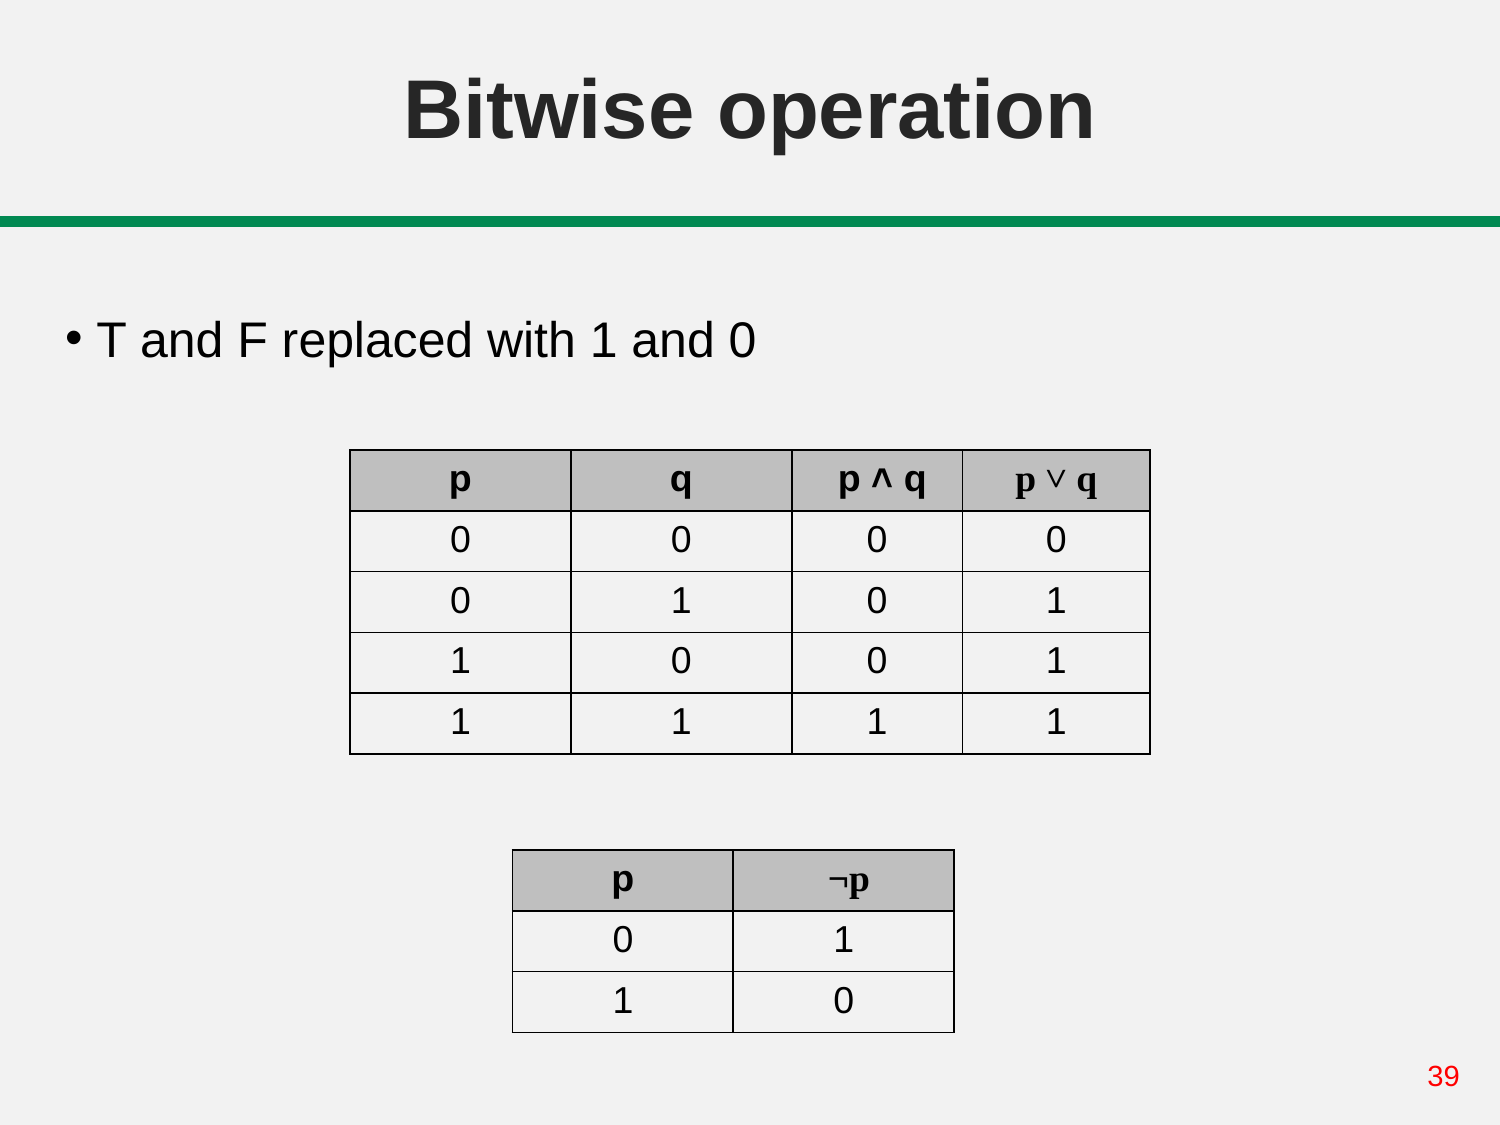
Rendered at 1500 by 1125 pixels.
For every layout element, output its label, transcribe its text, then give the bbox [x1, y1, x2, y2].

table_header p [513, 851, 732, 910]
table_cell 0 [351, 512, 570, 571]
table_cell 1 [572, 572, 791, 632]
table_header p [351, 451, 570, 510]
table_cell 0 [572, 633, 791, 692]
table_cell 0 [793, 572, 962, 632]
table_cell 0 [793, 512, 962, 571]
table_cell 1 [351, 633, 570, 692]
table_cell 1 [963, 633, 1149, 692]
table_cell 0 [351, 572, 570, 632]
table_cell 1 [963, 572, 1149, 632]
table_cell 0 [793, 633, 962, 692]
table_cell 1 [351, 694, 570, 753]
table_cell 1 [513, 972, 732, 1032]
table_cell 1 [793, 694, 962, 753]
table_header q [572, 451, 791, 510]
table_header p ˄ q [793, 451, 962, 510]
text_box T and F replaced with 1 and 0 [50, 299, 1450, 375]
table_cell 1 [572, 694, 791, 753]
table_header ¬p [734, 851, 953, 910]
table_cell 0 [963, 512, 1149, 571]
table_cell 0 [572, 512, 791, 571]
table_header p ˅ q [963, 451, 1149, 510]
title Bitwise operation [0, 0, 1500, 163]
table_cell 1 [734, 912, 953, 971]
table_cell 0 [734, 972, 953, 1032]
table_cell 1 [963, 694, 1149, 753]
table_cell 0 [513, 912, 732, 971]
